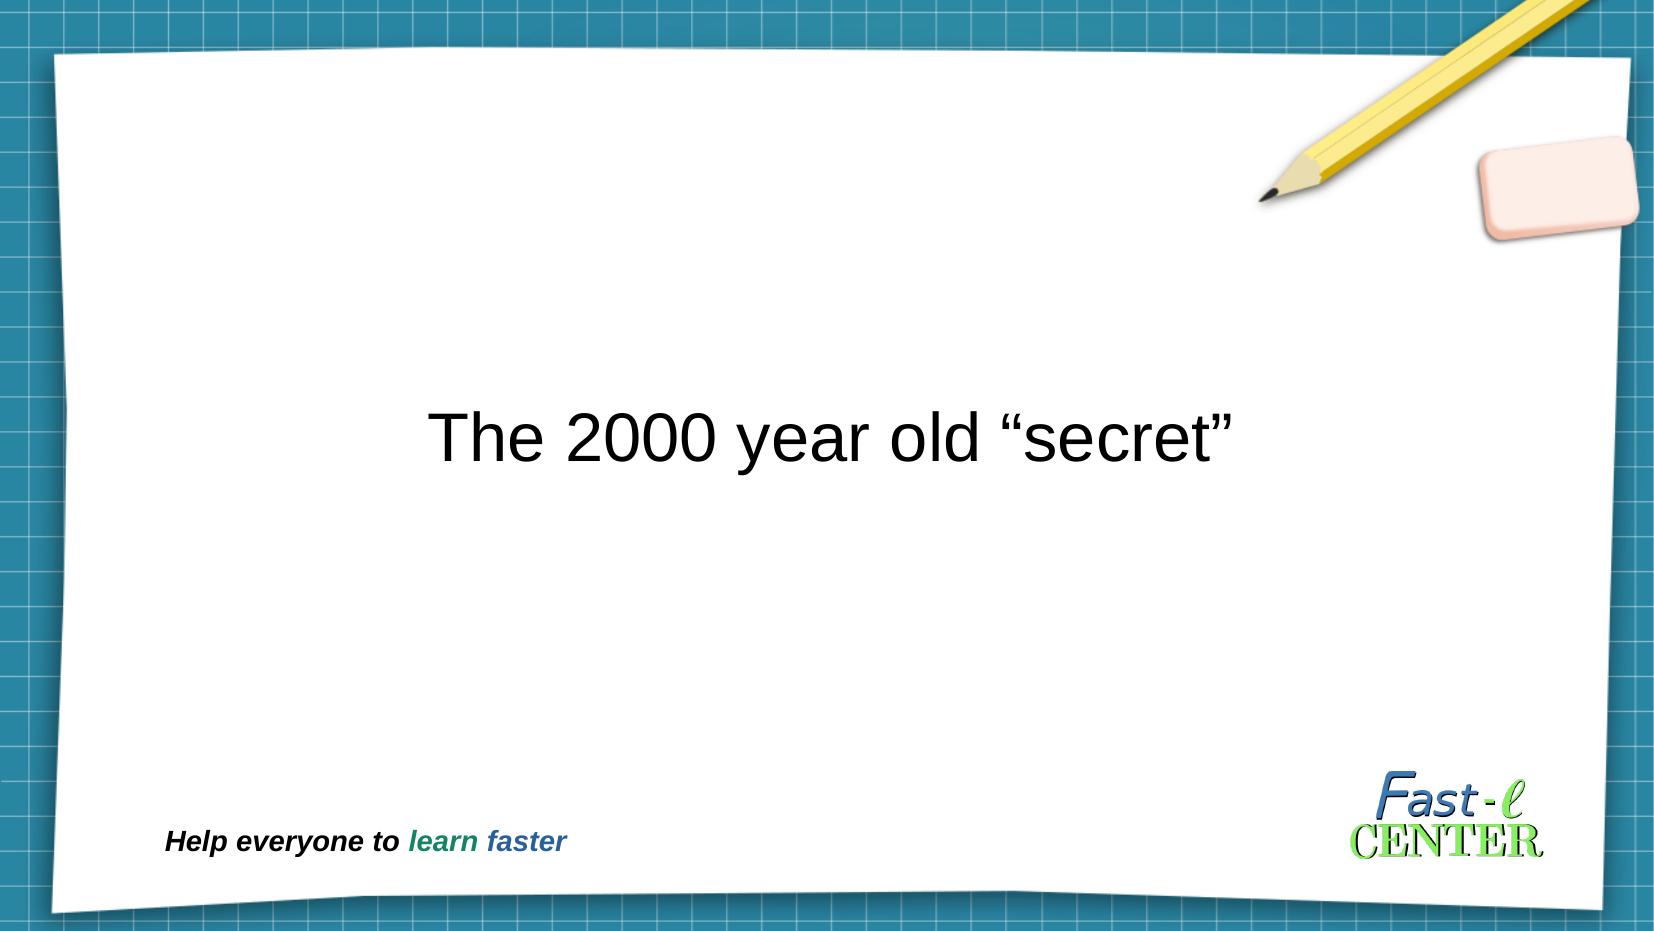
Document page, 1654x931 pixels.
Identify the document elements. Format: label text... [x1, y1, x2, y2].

picture [0, 0, 1654, 931]
text_box Help everyone to learn faster [150, 814, 660, 862]
text_box The 2000 year old “secret” [181, 357, 1481, 511]
